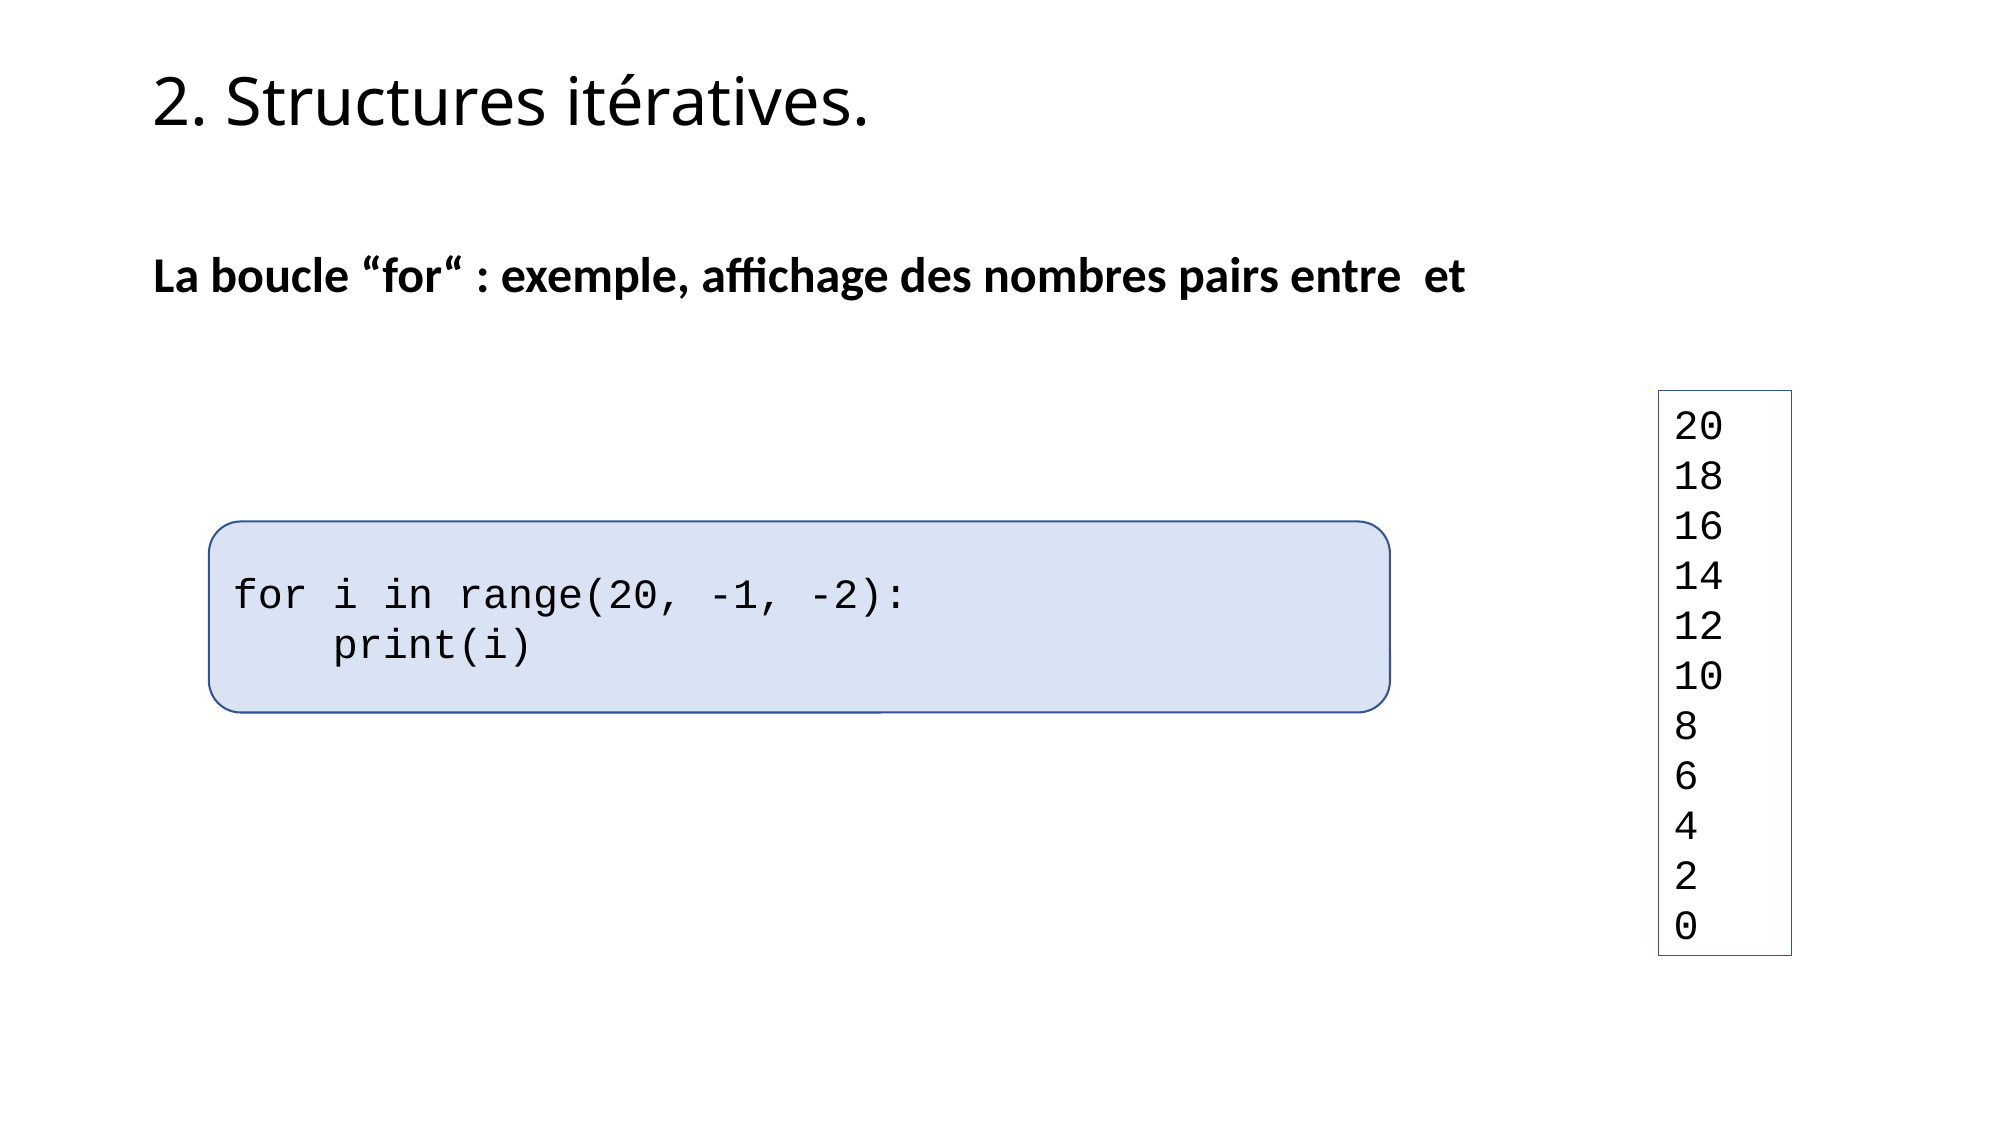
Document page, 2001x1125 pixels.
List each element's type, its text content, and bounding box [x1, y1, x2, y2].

text_box 2. Structures itératives. [137, 59, 1863, 155]
text_box for i in range(20, -1, -2): print(i) [207, 520, 1392, 714]
text_box 20 18 16 14 12 10 8 6 4 2 0 [1658, 390, 1792, 956]
